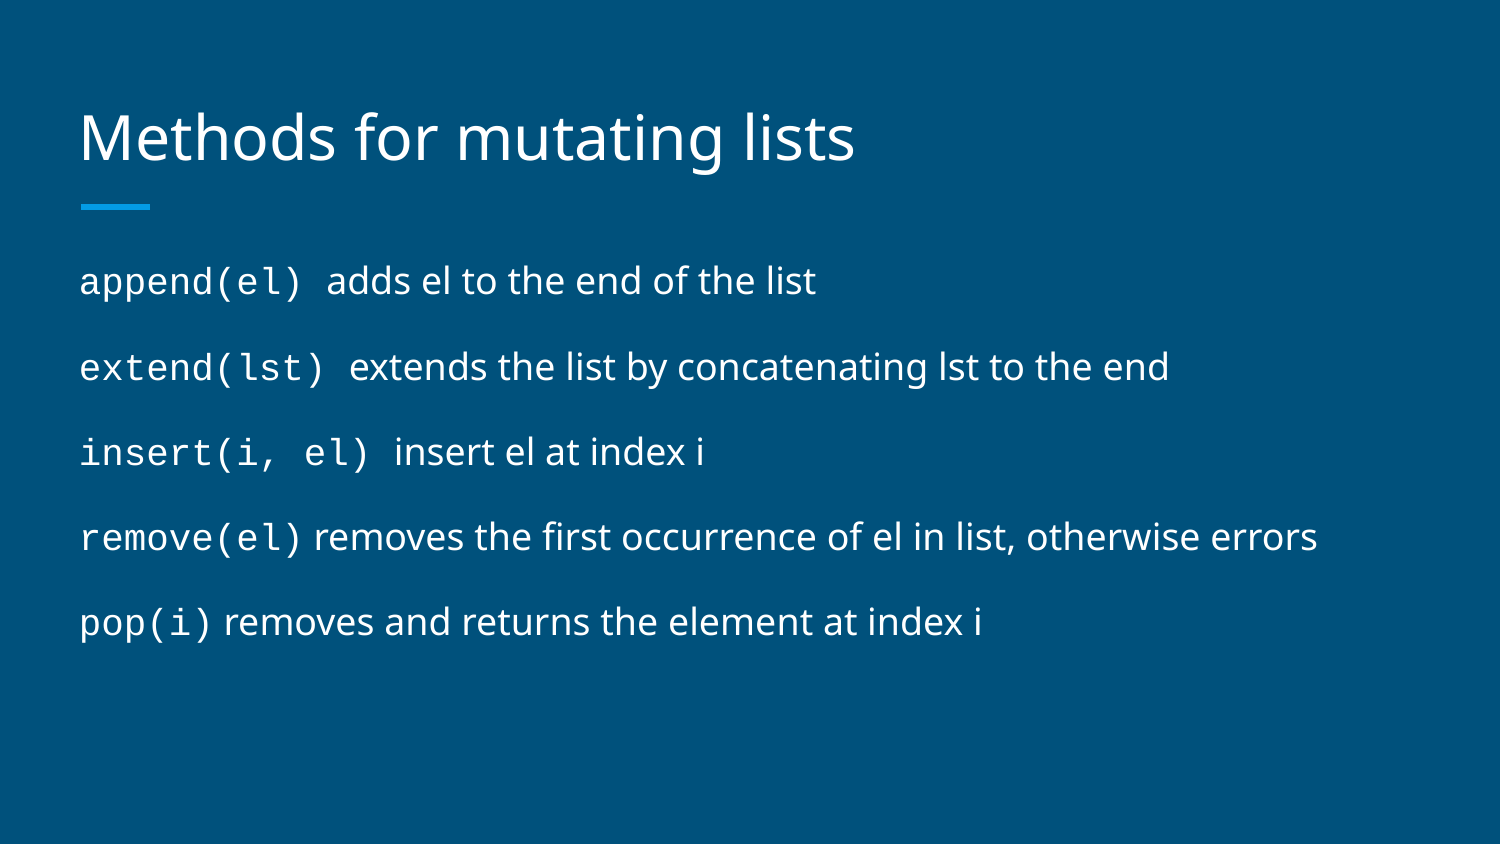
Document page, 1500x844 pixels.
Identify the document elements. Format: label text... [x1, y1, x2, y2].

title Methods for mutating lists [63, 75, 1437, 188]
list append(el) adds el to the end of the list extend(lst) extends the list by concatenating lst to the end insert(i, el) insert el at index i remove(el) removes the first occurrence of el in list, otherwise errors pop(i) removes and returns the element at index i [63, 235, 1437, 798]
